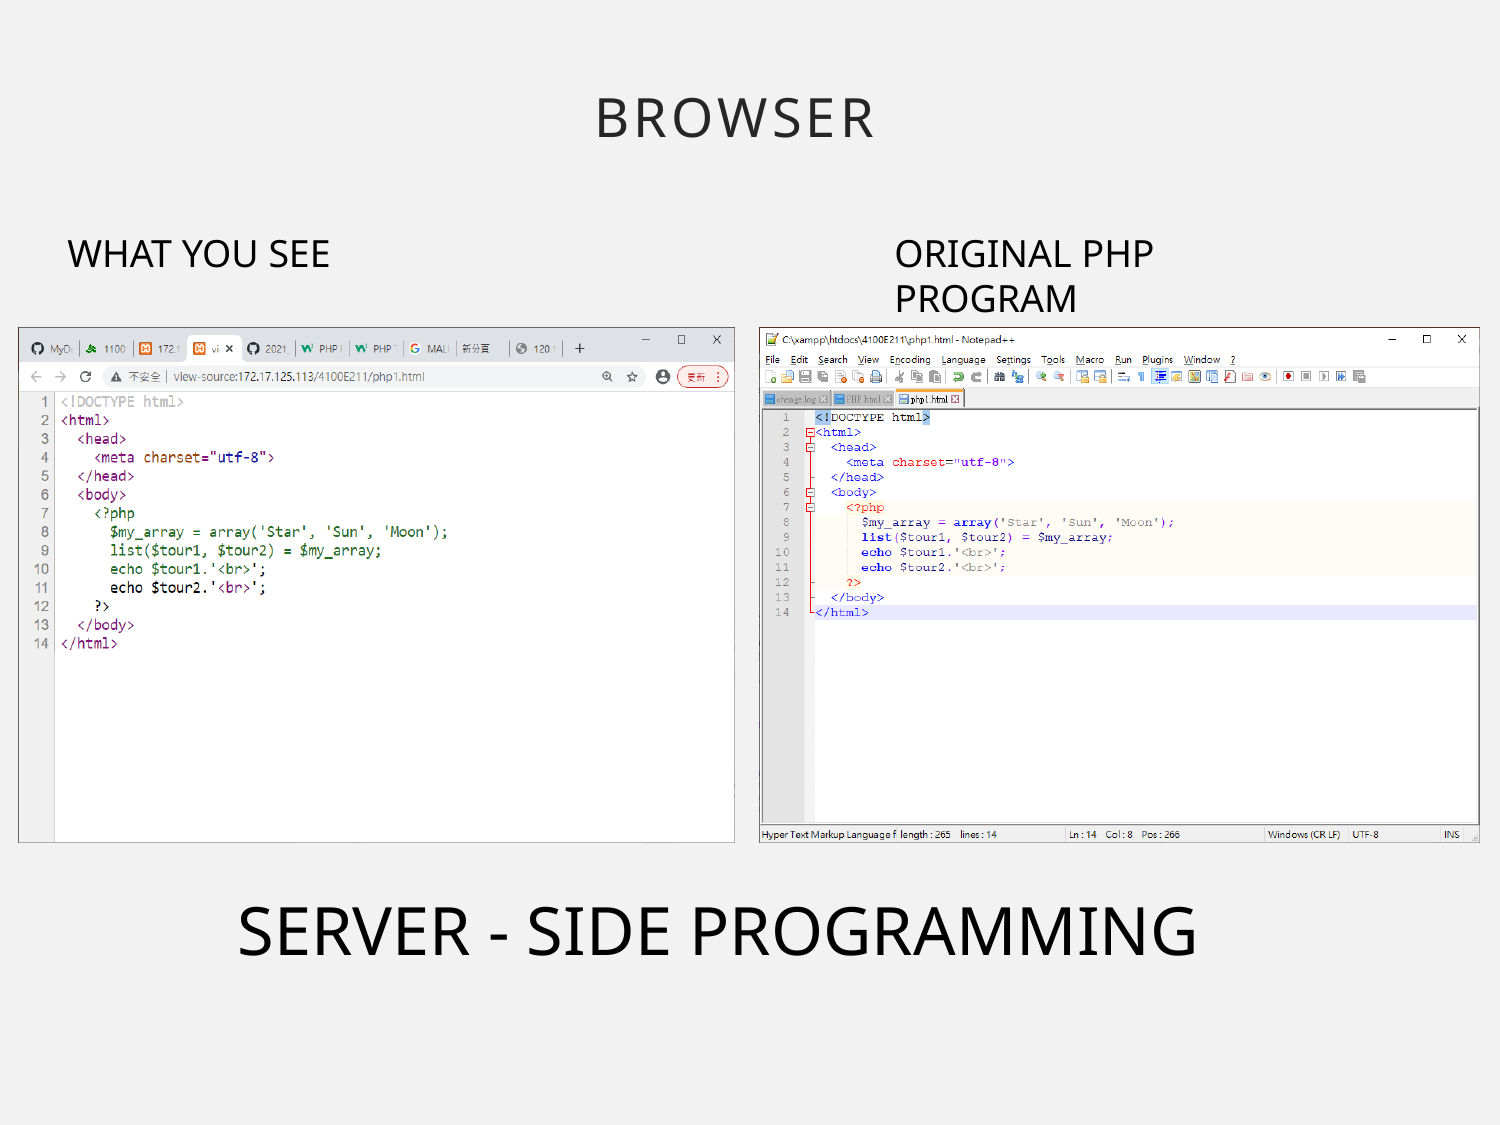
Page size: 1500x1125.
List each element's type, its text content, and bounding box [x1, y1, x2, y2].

picture [759, 327, 1480, 843]
text_box SERVER - SIDE PROGRAMMING [222, 881, 1338, 977]
picture [18, 327, 735, 843]
text_box WHAT YOU SEE [52, 222, 477, 282]
text_box BROWSER [48, 83, 1421, 200]
text_box ORIGINAL PHP PROGRAM [879, 222, 1359, 327]
